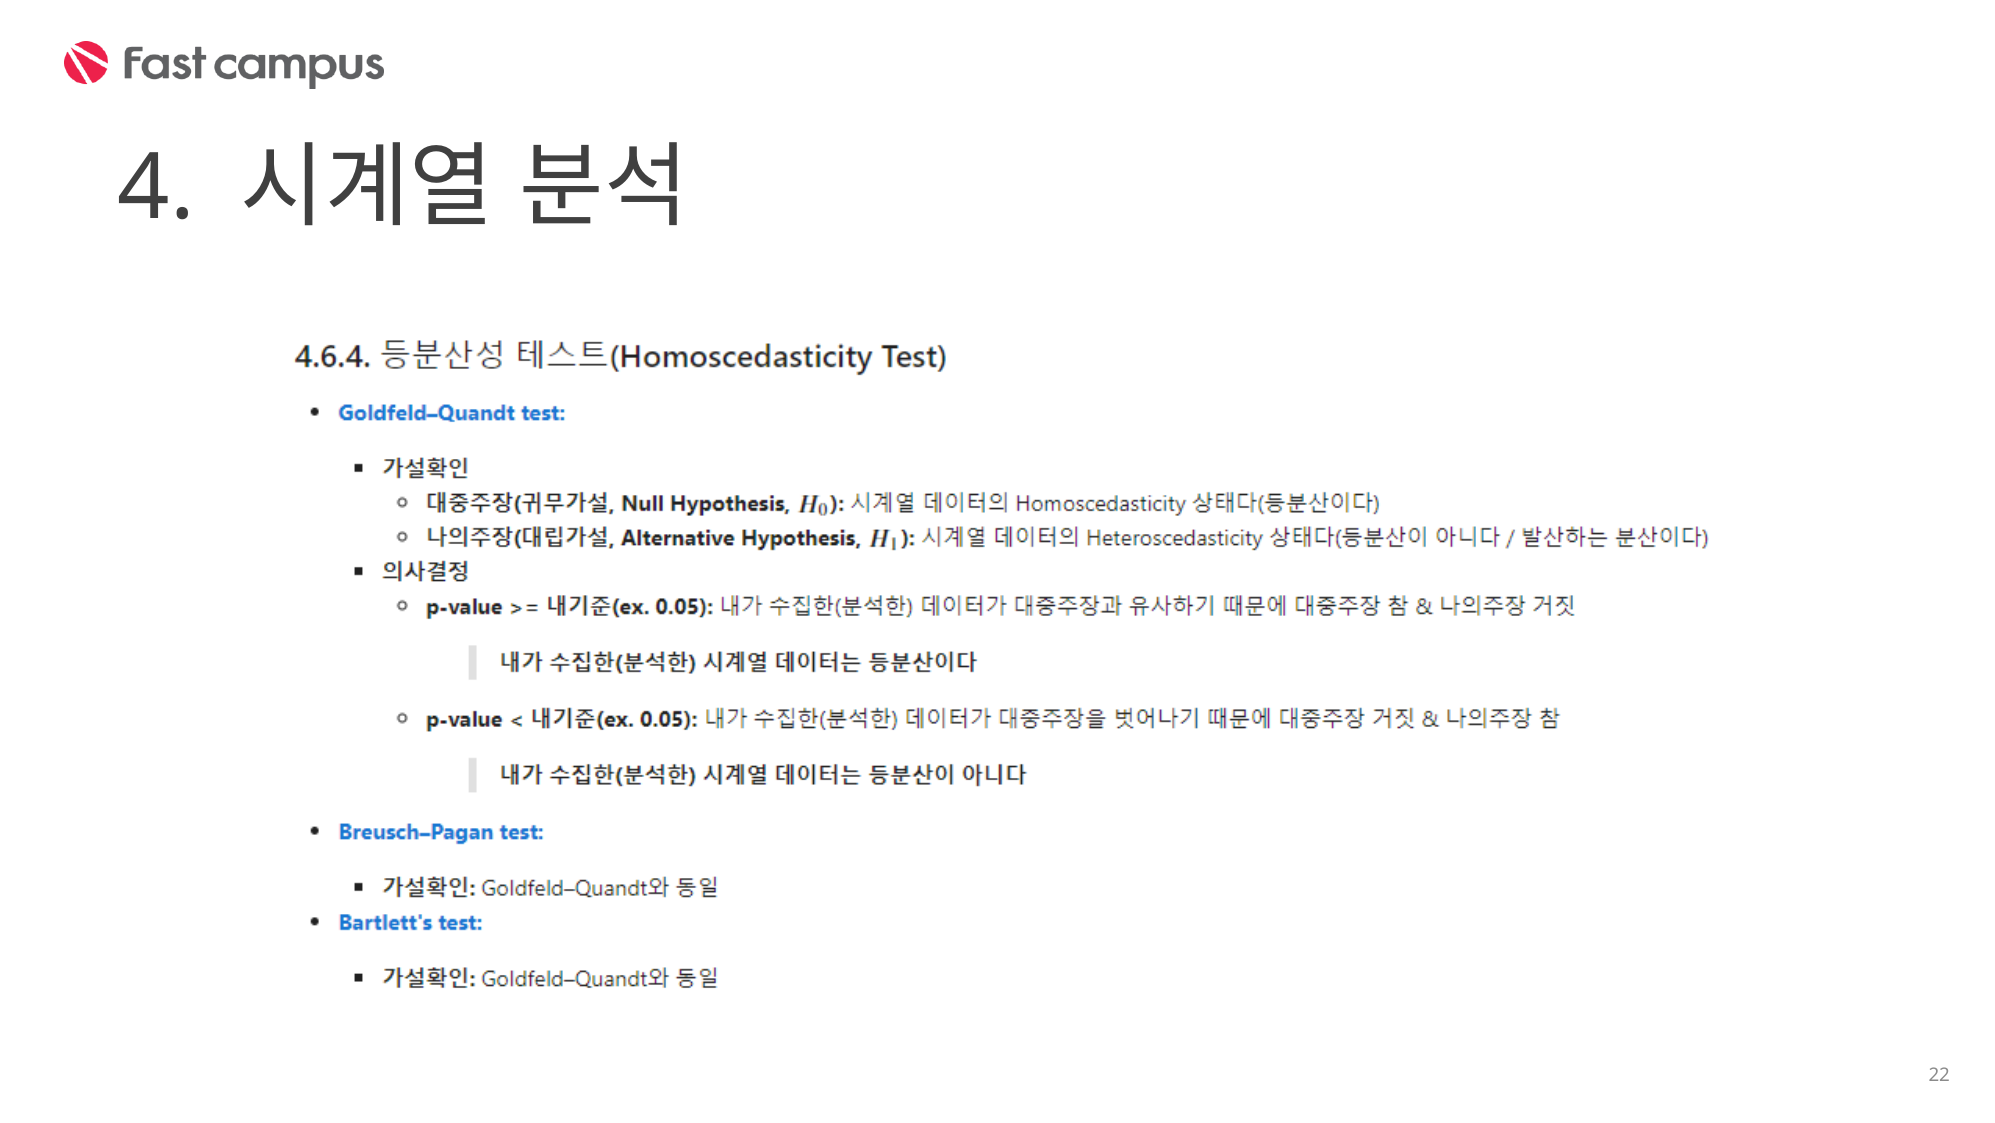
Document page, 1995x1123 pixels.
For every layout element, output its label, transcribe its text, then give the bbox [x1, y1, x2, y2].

slide_number 22 [1502, 1045, 1969, 1106]
title 4. 시계열 분석 [99, 88, 1896, 276]
picture [64, 41, 384, 89]
picture [272, 321, 1723, 999]
